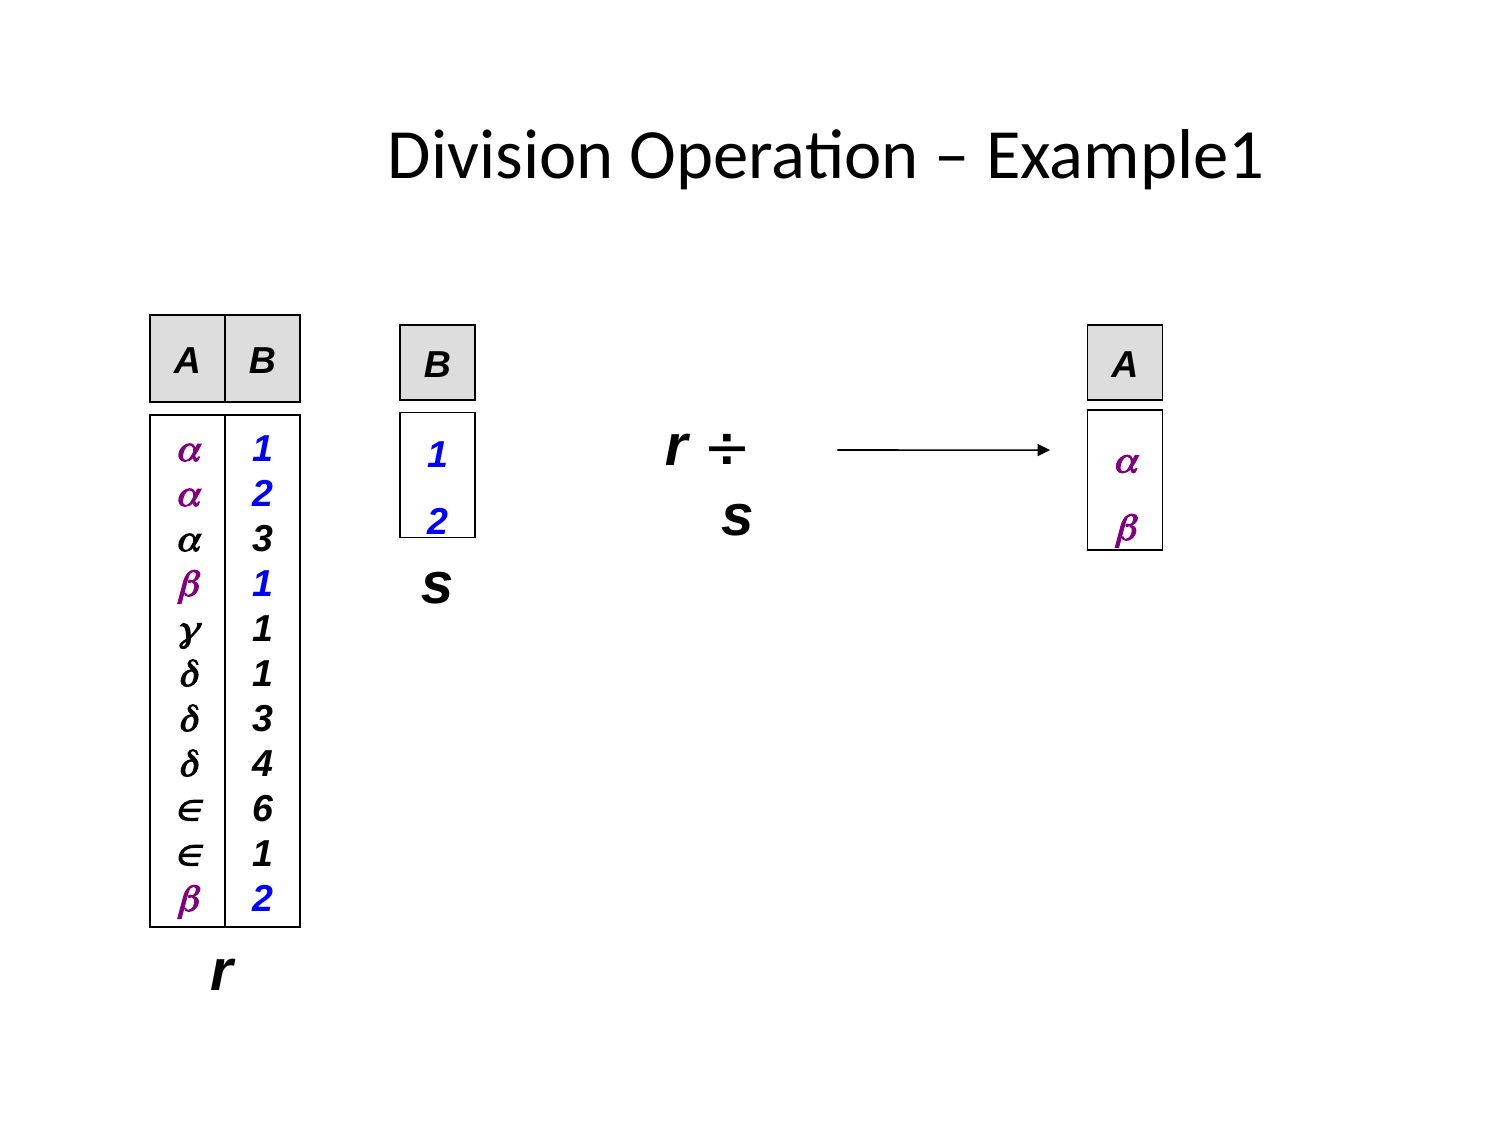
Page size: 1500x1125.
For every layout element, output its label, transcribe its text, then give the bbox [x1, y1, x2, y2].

text_box   [1087, 410, 1163, 550]
text_box A [1087, 324, 1163, 400]
text_box A [149, 314, 224, 403]
text_box s [405, 537, 469, 623]
text_box r  s [649, 399, 800, 463]
text_box            [149, 414, 224, 928]
text_box [837, 443, 1051, 457]
text_box 1 2 [399, 412, 475, 538]
text_box 1 2 3 1 1 1 3 4 6 1 2 [224, 414, 300, 928]
text_box B [224, 314, 300, 403]
text_box r [195, 925, 248, 1010]
text_box B [399, 324, 475, 400]
title Division Operation – Example1 [187, 99, 1466, 200]
